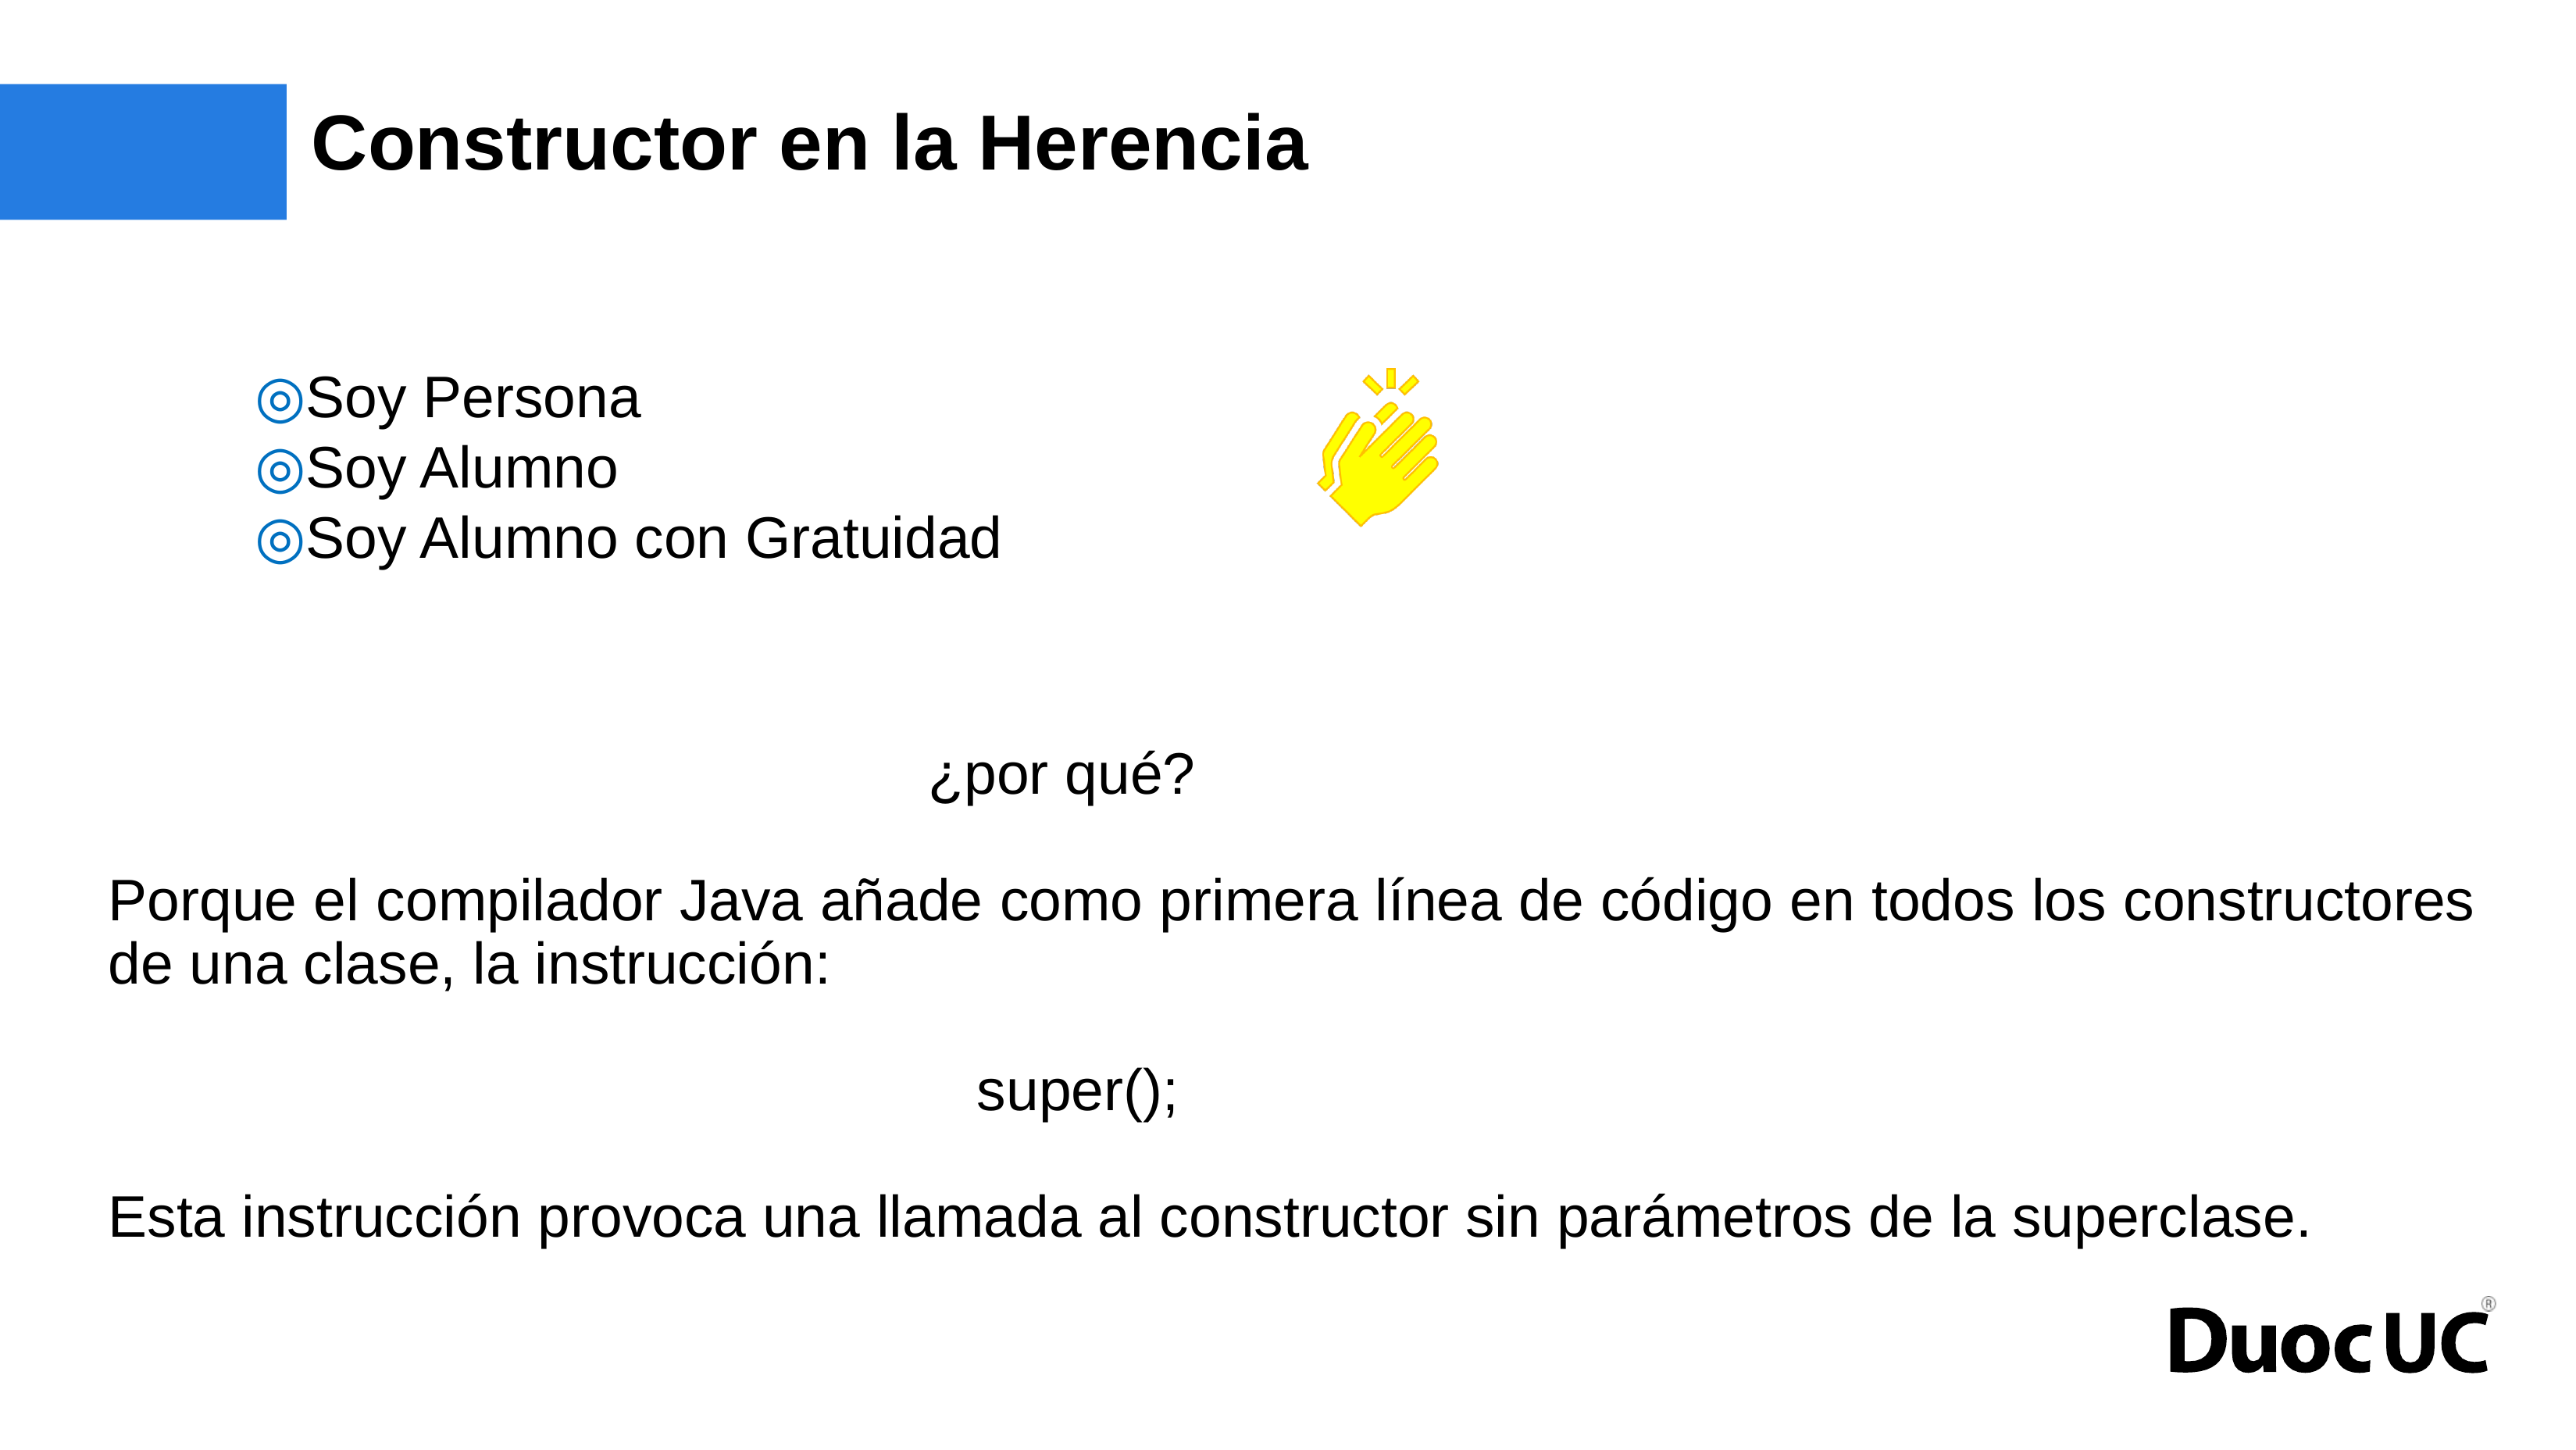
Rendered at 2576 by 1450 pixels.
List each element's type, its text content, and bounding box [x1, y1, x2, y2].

text_box Soy Persona Soy Alumno Soy Alumno con Gratuidad [243, 353, 1054, 623]
text_box ¿por qué? Porque el compilador Java añade como primera línea de código en todos los constructores de una clase, la instrucción: super(); Esta instrucción provoca una llamada al constructor sin parámetros de la superclase. [96, 246, 2489, 1358]
picture [2489, 1296, 2496, 1312]
picture [1286, 355, 1468, 538]
title Constructor en la Herencia [311, 91, 2489, 187]
